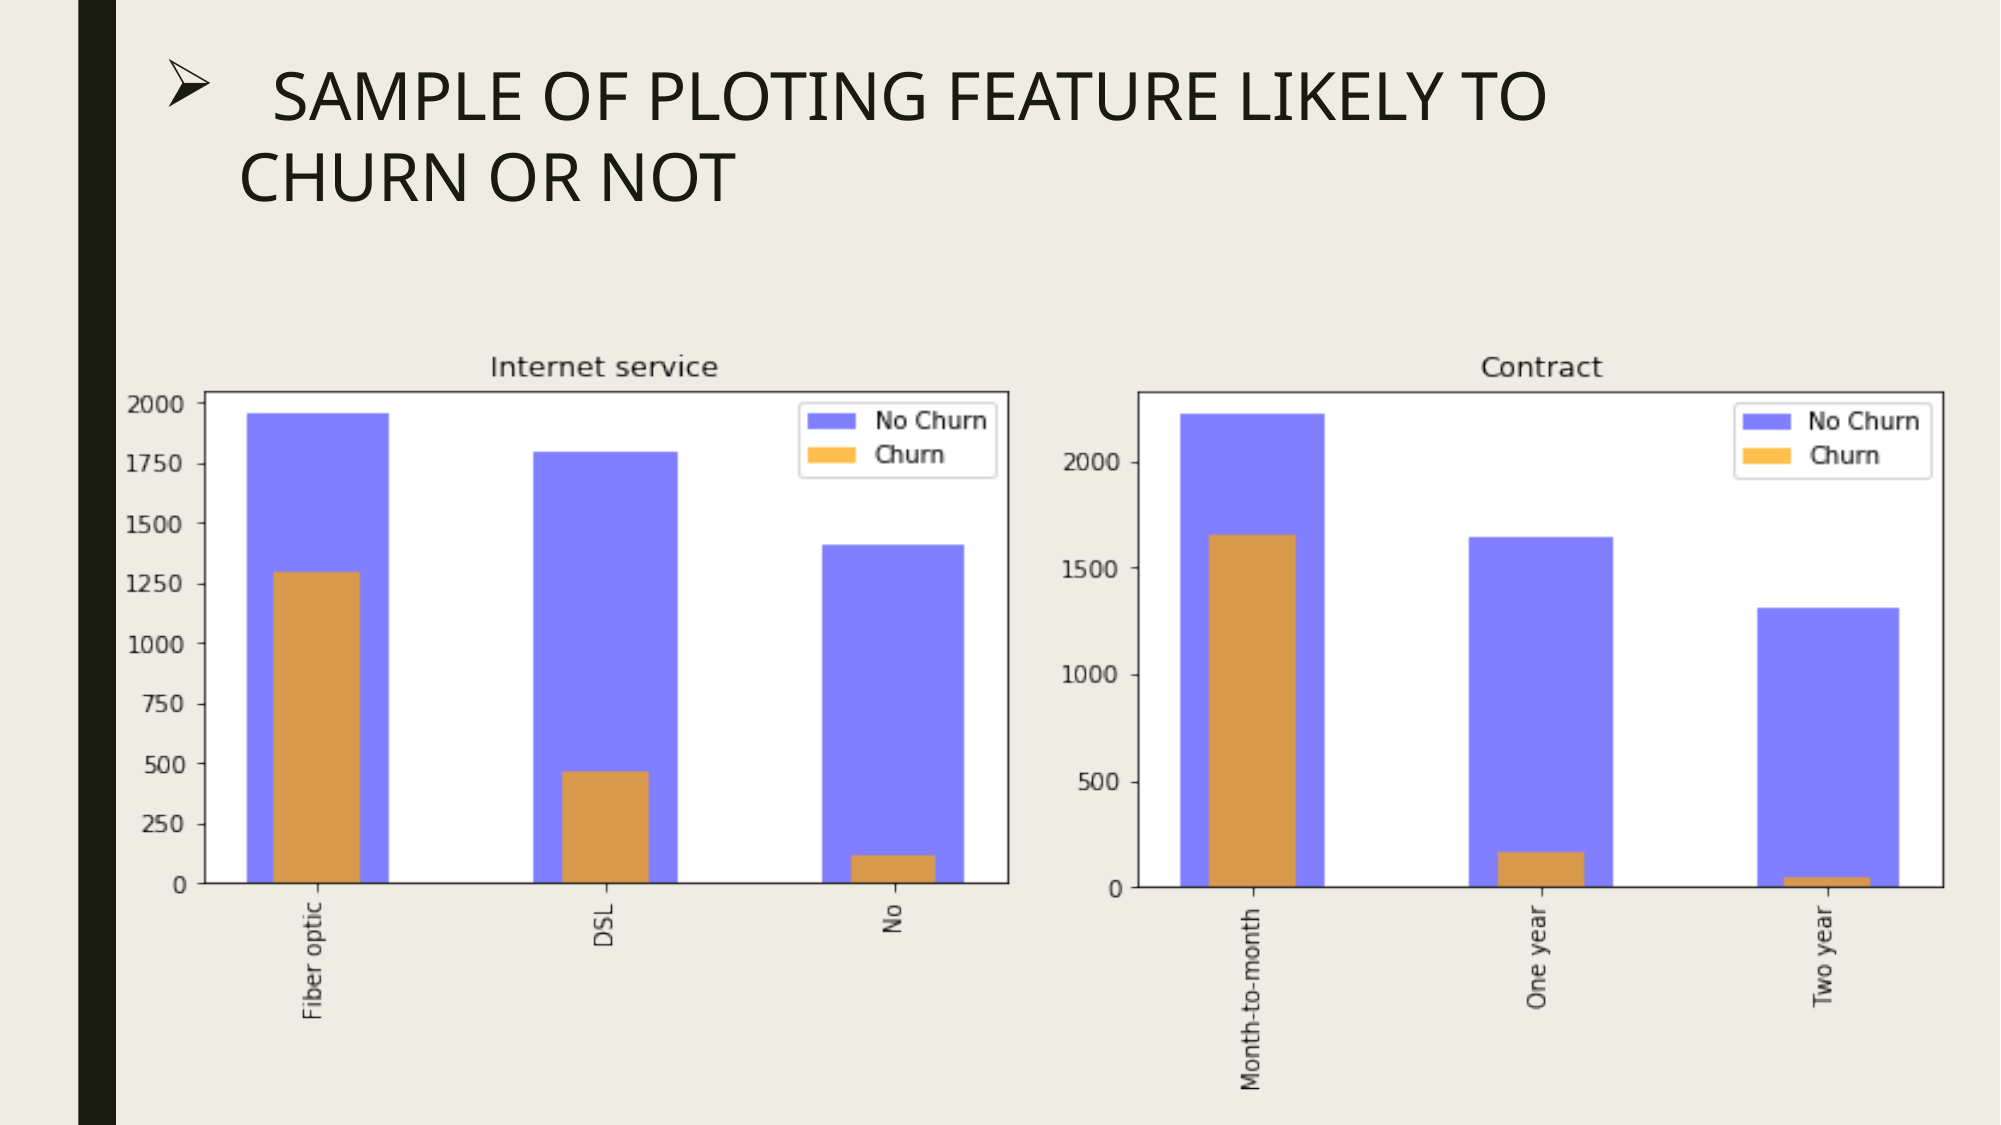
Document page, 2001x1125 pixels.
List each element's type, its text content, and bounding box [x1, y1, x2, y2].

title SAMPLE OF PLOTING FEATURE LIKELY TO CHURN OR NOT [148, 48, 1724, 293]
picture [108, 339, 1025, 1035]
picture [1044, 339, 1960, 1104]
